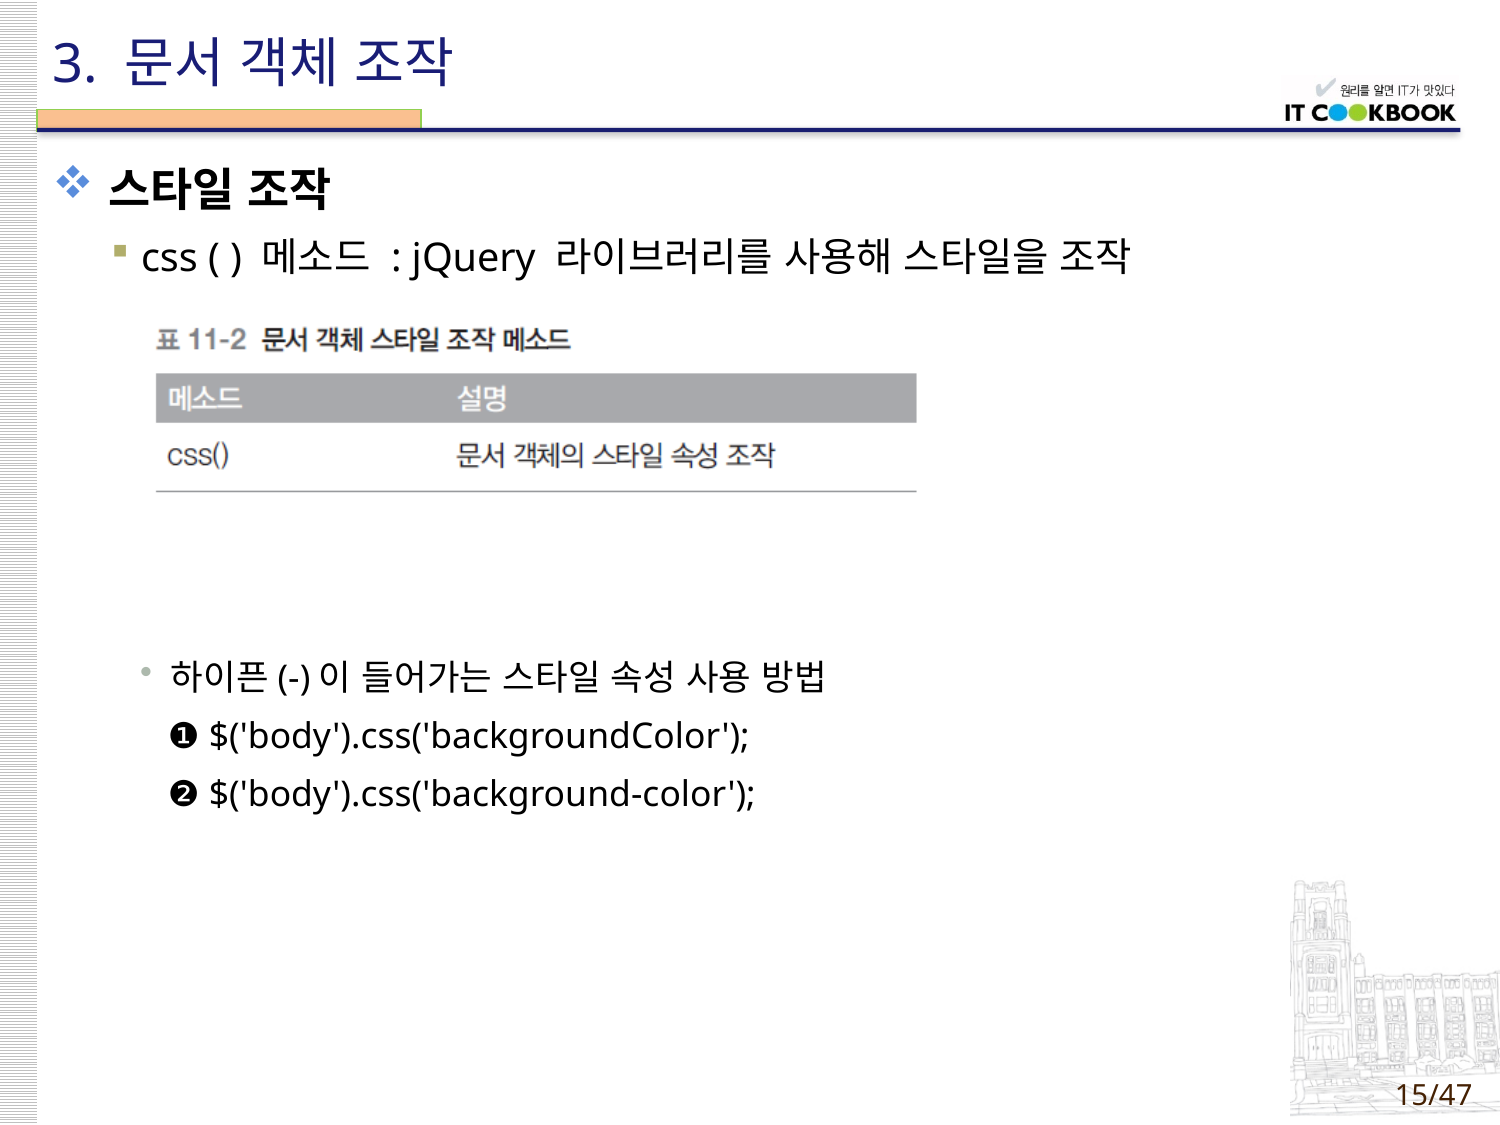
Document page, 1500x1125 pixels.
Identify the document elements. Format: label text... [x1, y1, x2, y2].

picture [152, 323, 921, 498]
picture [1441, 1091, 1449, 1098]
title 3. 문서 객체 조작 [37, 13, 1278, 109]
picture [1281, 75, 1459, 123]
list 스타일 조작 css ( ) 메소드 : jQuery 라이브러리를 사용해 스타일을 조작 하이픈(-)이 들어가는 스타일 속성 사용 방법 ❶ $('body').css('backgroundColor'); ❷ $('body').css('background-color'); [37, 152, 1463, 1091]
picture [1290, 874, 1500, 1125]
